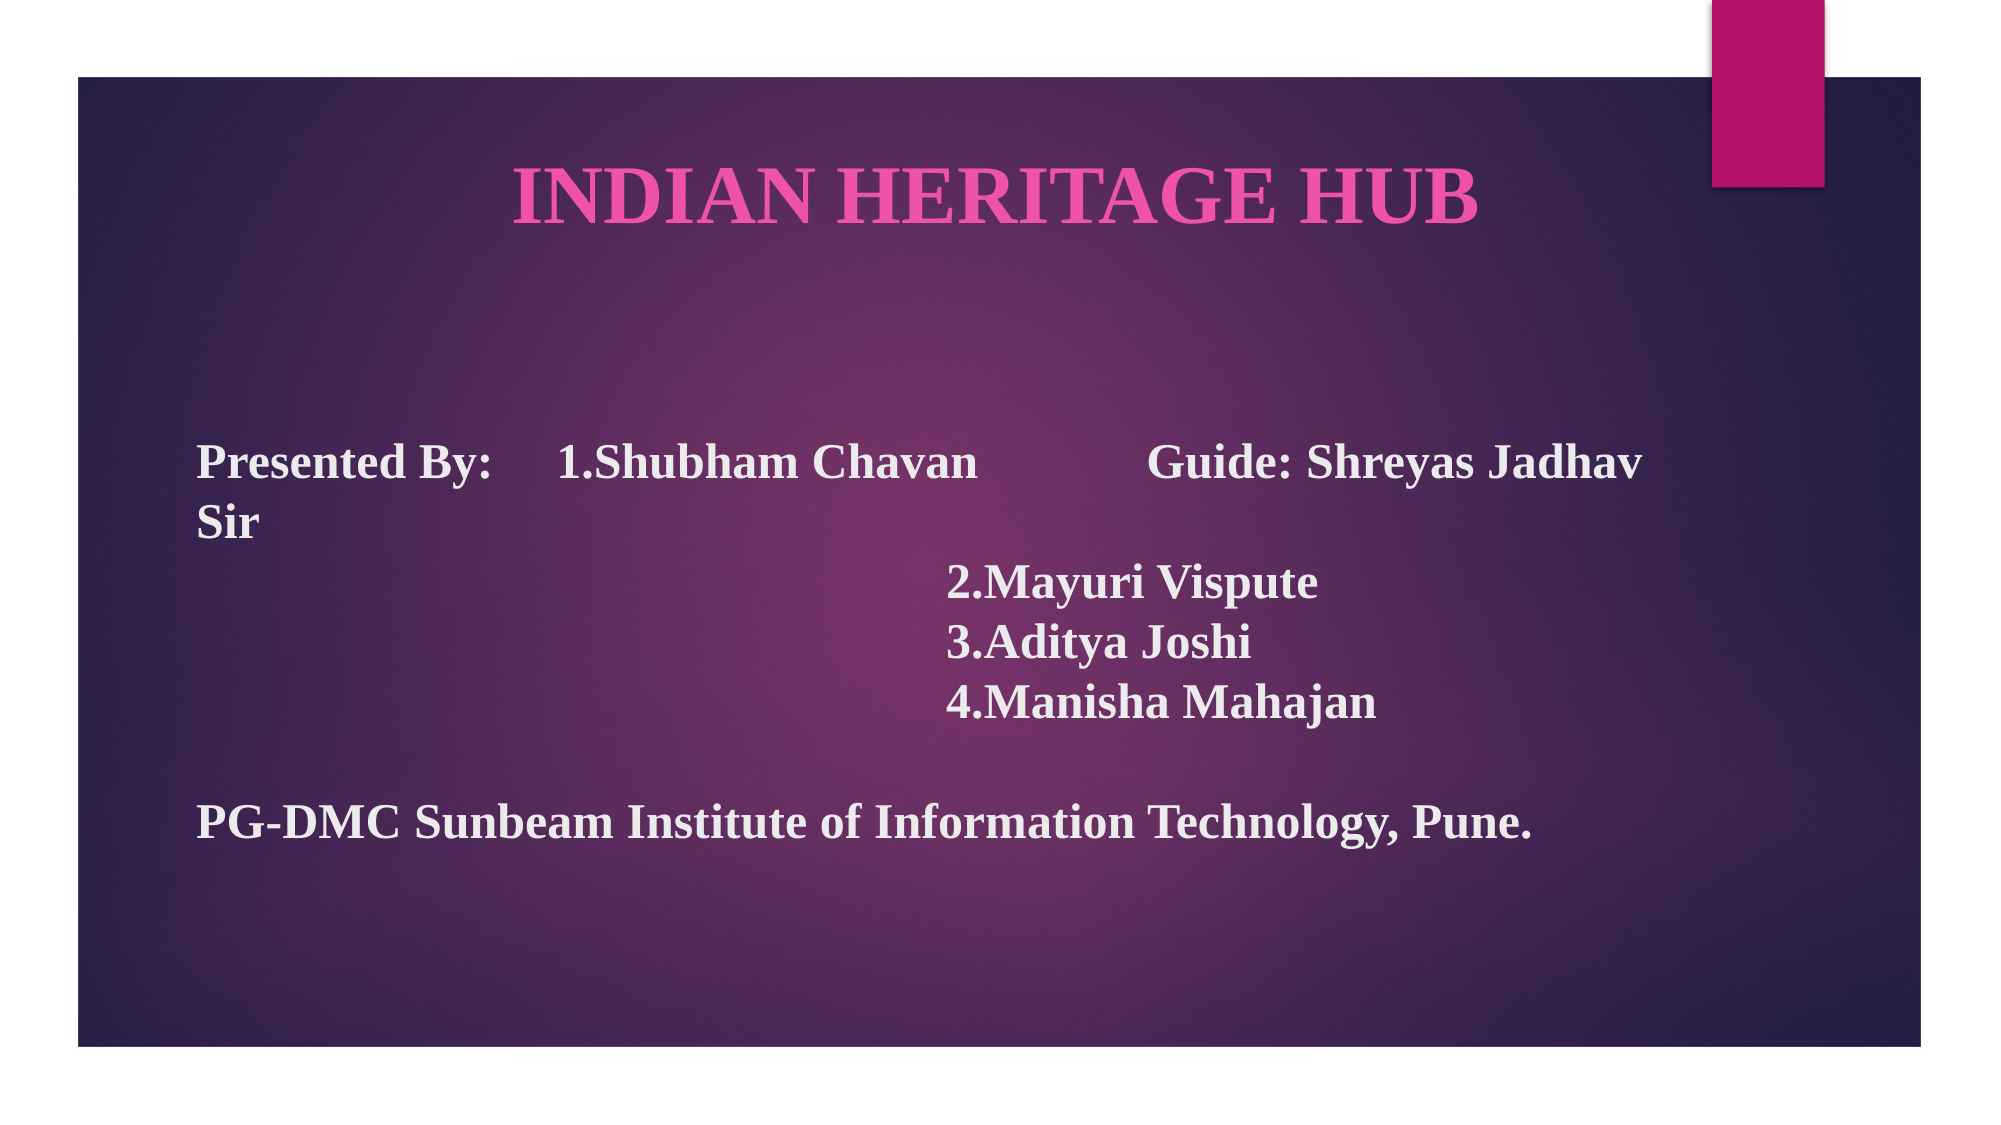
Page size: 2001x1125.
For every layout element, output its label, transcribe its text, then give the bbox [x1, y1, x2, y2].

title Presented By: 1.Shubham Chavan Guide: Shreyas Jadhav Sir 2.Mayuri Vispute 3.Aditya Joshi 4.Manisha Mahajan PG-DMC Sunbeam Institute of Information Technology, Pune. [181, 248, 1730, 917]
subtitle Indian HERITAGE Hub [196, 132, 1645, 275]
